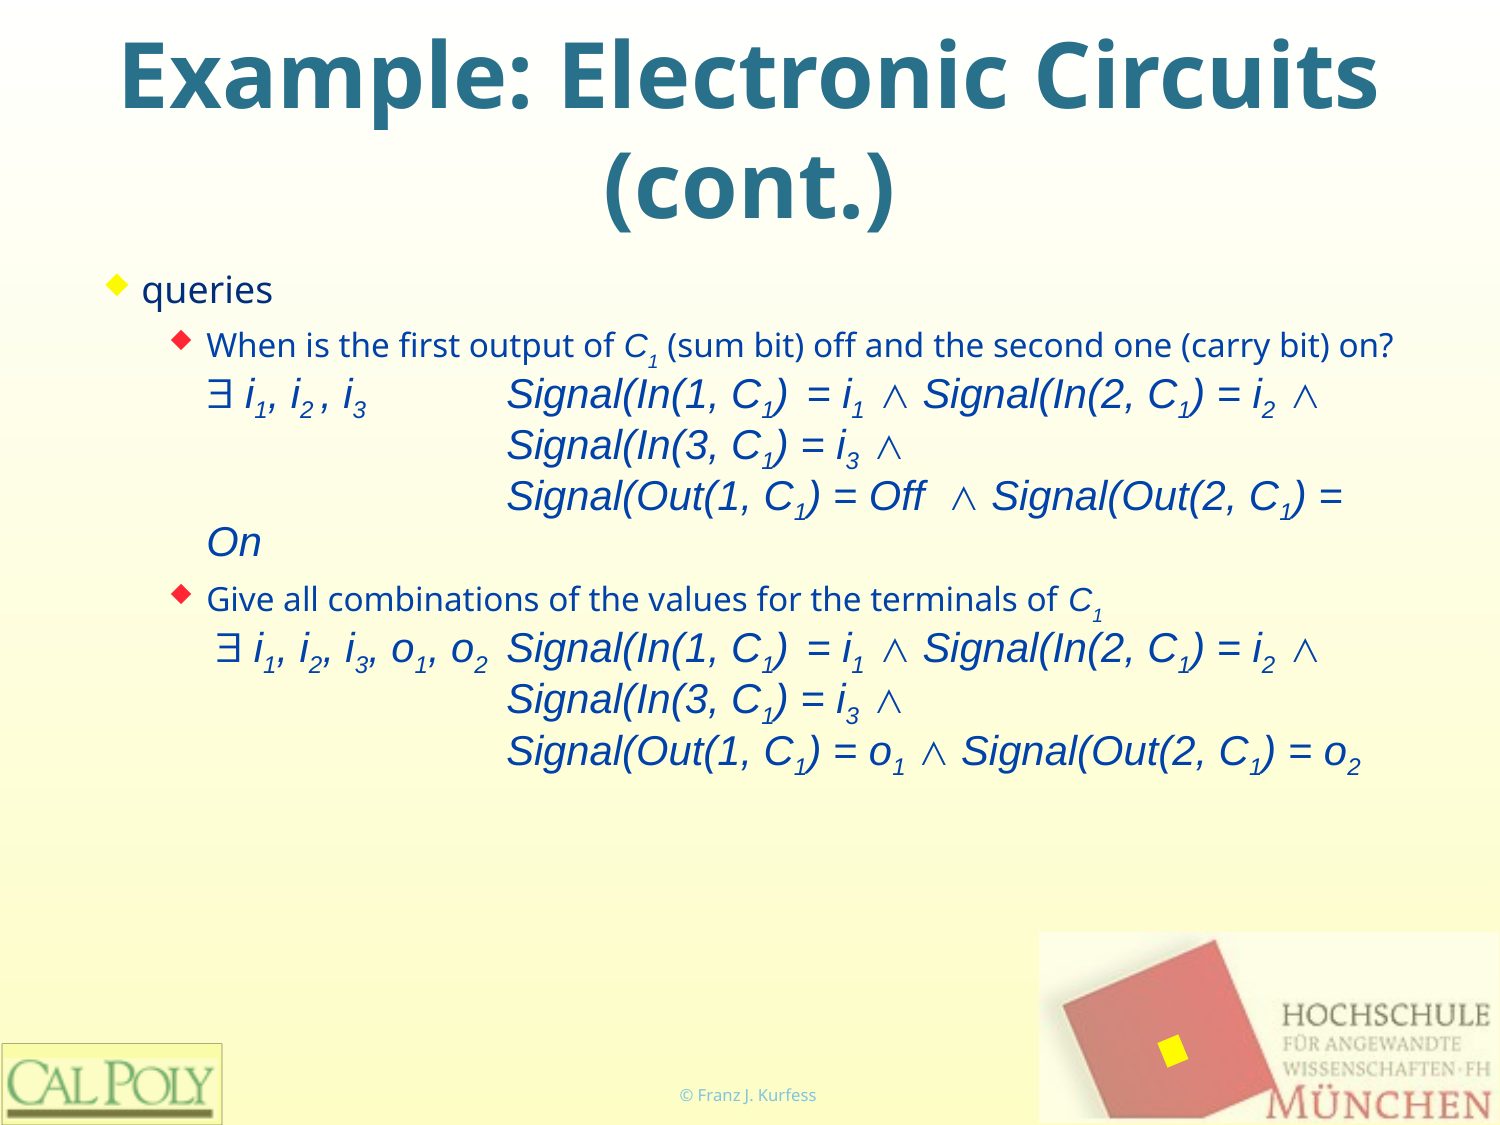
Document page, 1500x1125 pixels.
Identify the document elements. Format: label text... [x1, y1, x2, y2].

slide_number [1157, 1034, 1189, 1068]
list queries When is the first output of C1 (sum bit) off and the second one (carry bit) on? ∃ i1, i2 , i3 Signal(In(1, C1) = i1 ∧ Signal(In(2, C1) = i2 ∧ Signal(In(3, C1) = i3 ∧ Signal(Out(1, C1) = Off ∧ Signal(Out(2, C1) = On Give all combinations of the values for the terminals of C1 ∃ i1, i2, i3, o1, o2 Signal(In(1, C1) = i1 ∧ Signal(In(2, C1) = i2 ∧ Signal(In(3, C1) = i3 ∧ Signal(Out(1, C1) = o1 ∧ Signal(Out(2, C1) = o2 [90, 264, 1410, 1049]
title Example: Electronic Circuits (cont.) [90, 0, 1410, 255]
